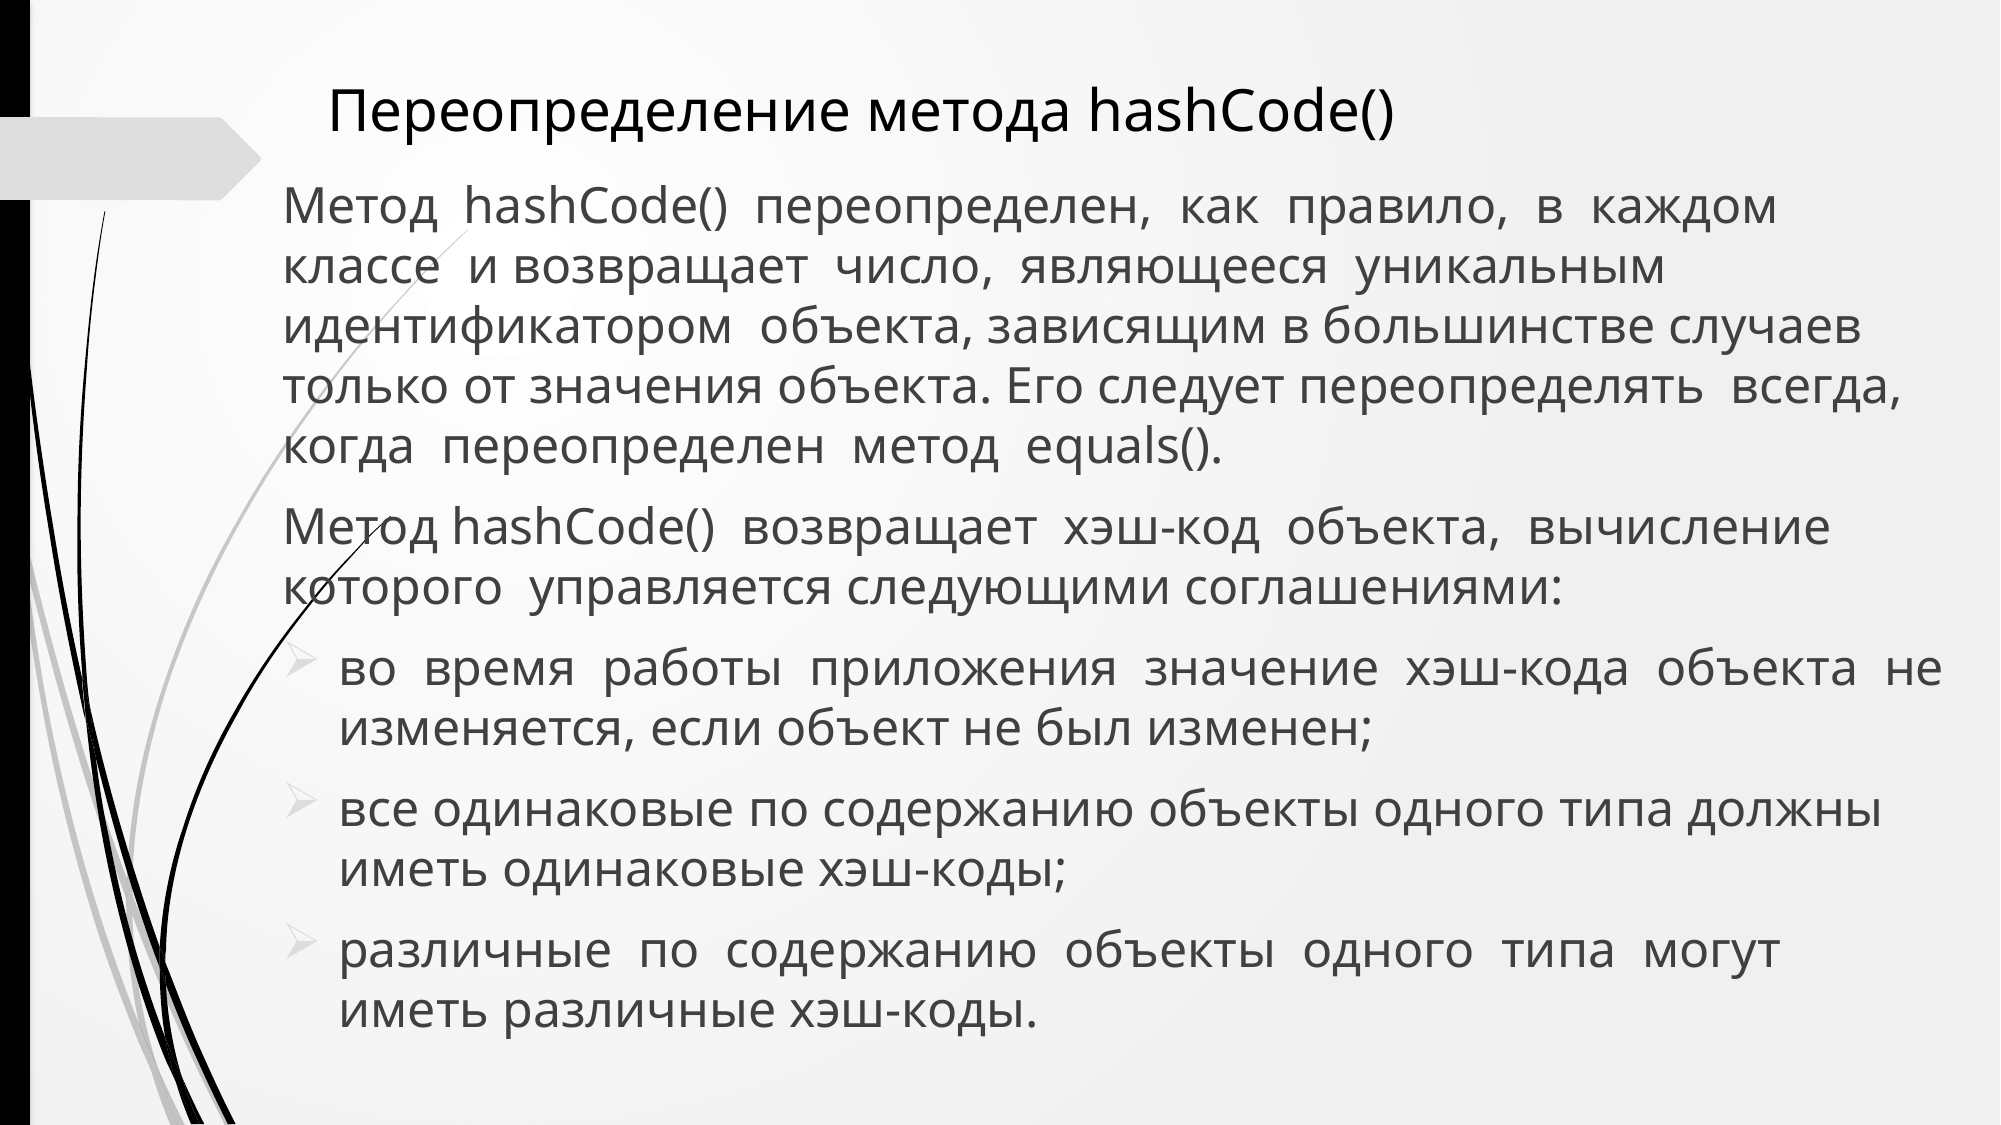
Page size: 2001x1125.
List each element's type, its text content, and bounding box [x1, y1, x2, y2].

text_box Переопределение метода hashCode() [312, 65, 1940, 151]
list Метод hashCode() переопределен, как правило, в каждом классе и возвращает число, являющееся уникальным идентификатором объекта, зависящим в большинстве случаев только от значения объекта. Его следует переопределять всегда, когда переопределен метод equals(). Метод hashCode() возвращает хэш-код объекта, вычисление которого управляется следующими соглашениями: во время работы приложения значение хэш-кода объекта не изменяется, если объект не был изменен; все одинаковые по содержанию объекты одного типа должны иметь одинаковые хэш-коды; различные по содержанию объекты одного типа могут иметь различные хэш-коды. [267, 166, 1971, 1081]
